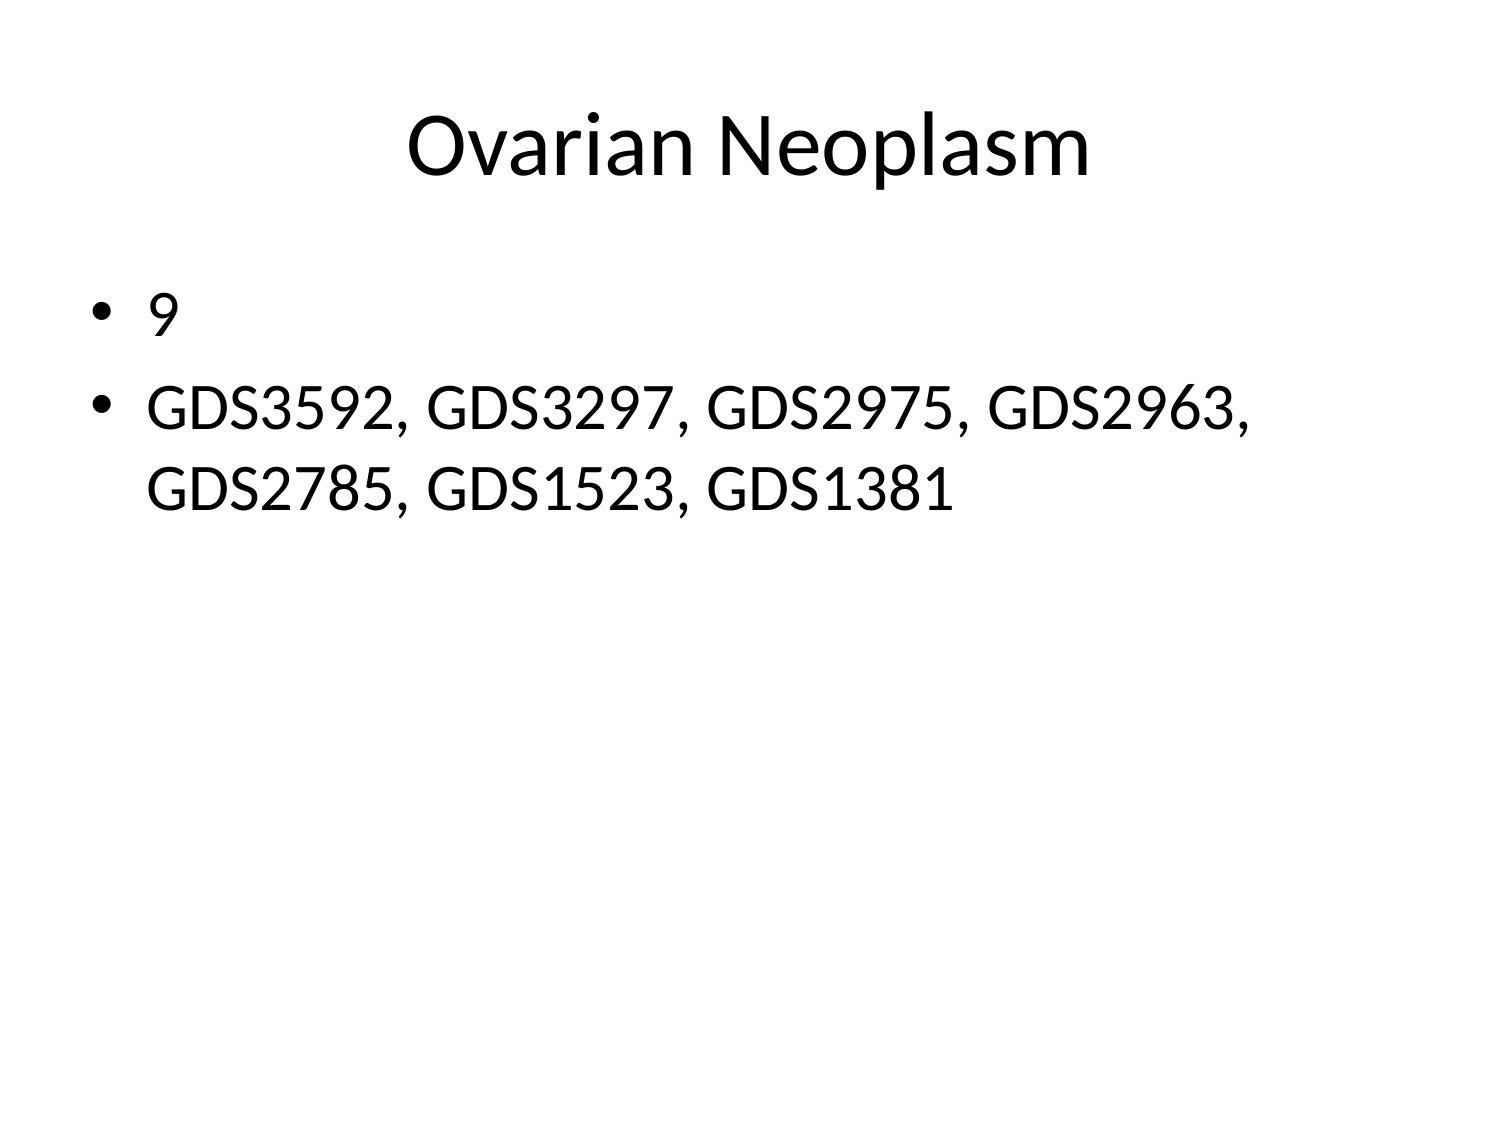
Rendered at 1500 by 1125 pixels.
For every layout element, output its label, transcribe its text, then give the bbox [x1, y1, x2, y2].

title Ovarian Neoplasm [75, 45, 1425, 233]
list 9 GDS3592, GDS3297, GDS2975, GDS2963, GDS2785, GDS1523, GDS1381 [75, 262, 1425, 1005]
